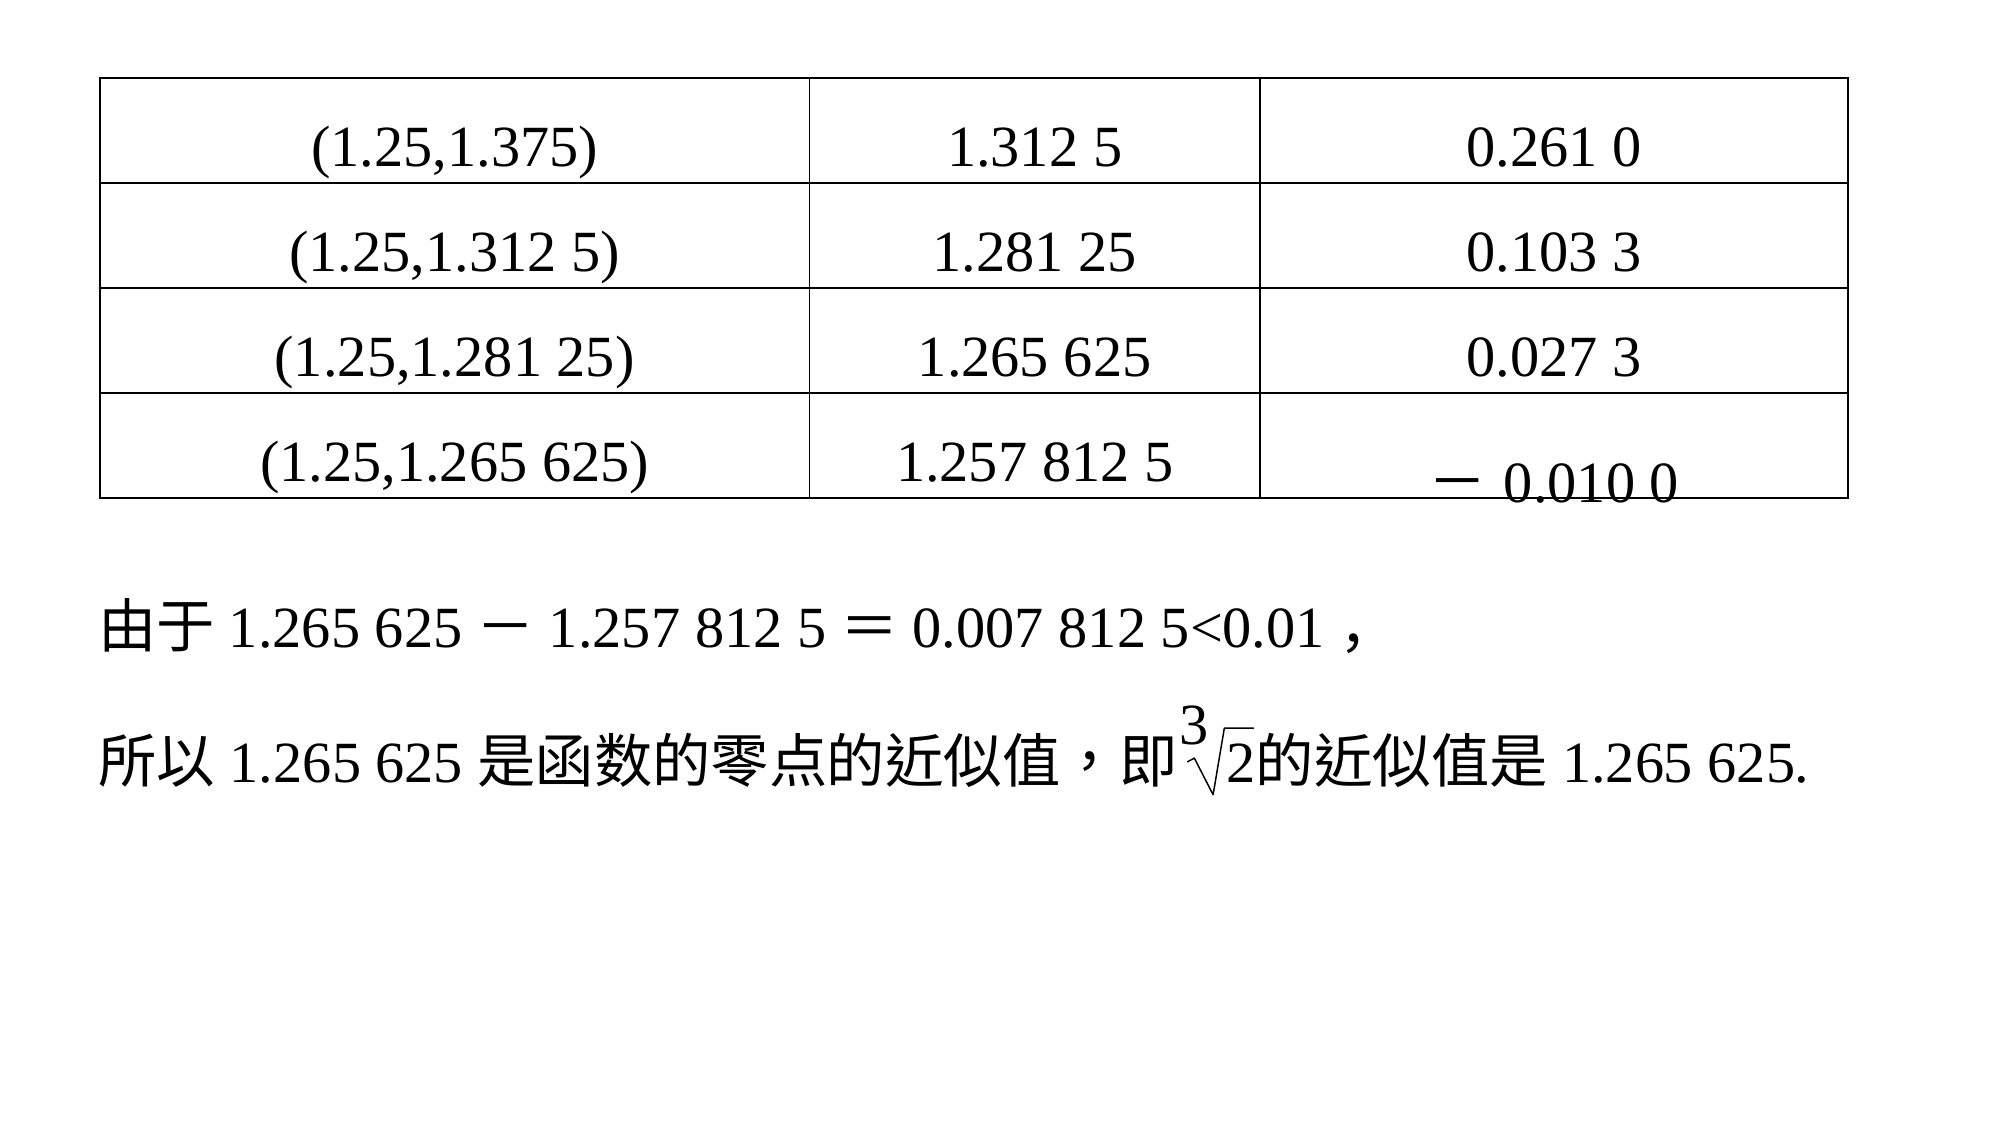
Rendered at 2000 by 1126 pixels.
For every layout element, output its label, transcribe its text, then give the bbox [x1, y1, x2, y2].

table_cell 1.257 812 5 [810, 394, 1259, 497]
table_cell 0.103 3 [1261, 184, 1847, 287]
text_box 由于1.265 625－1.257 812 5＝0.007 812 5<0.01， [78, 544, 1910, 670]
table_header 1.312 5 [810, 79, 1259, 182]
table_cell －0.010 0 [1261, 394, 1847, 497]
table_cell 0.027 3 [1261, 289, 1847, 392]
table_cell 1.265 625 [810, 289, 1259, 392]
table_cell (1.25,1.312 5) [101, 184, 809, 287]
table_cell 1.281 25 [810, 184, 1259, 287]
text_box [97, 673, 1863, 847]
table_cell (1.25,1.265 625) [101, 394, 809, 497]
table_cell (1.25,1.281 25) [101, 289, 809, 392]
table_header 0.261 0 [1261, 79, 1847, 182]
table_header (1.25,1.375) [101, 79, 809, 182]
